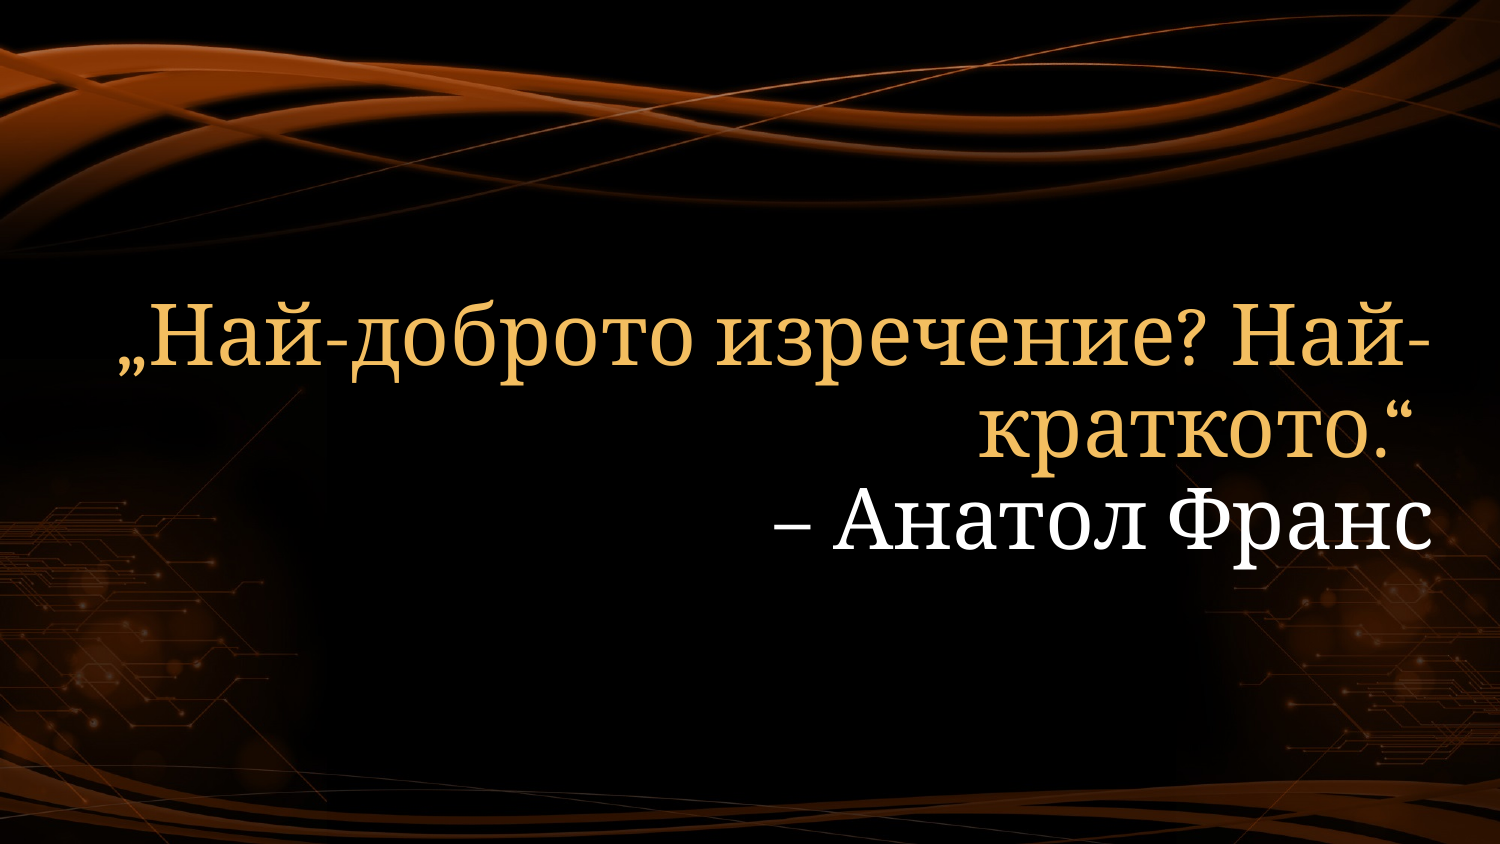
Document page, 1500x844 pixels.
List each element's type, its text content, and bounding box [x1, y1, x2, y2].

title „Най-доброто изречение? Най-краткото.“ – Анатол Франс [50, 293, 1448, 567]
picture [0, 0, 1500, 844]
